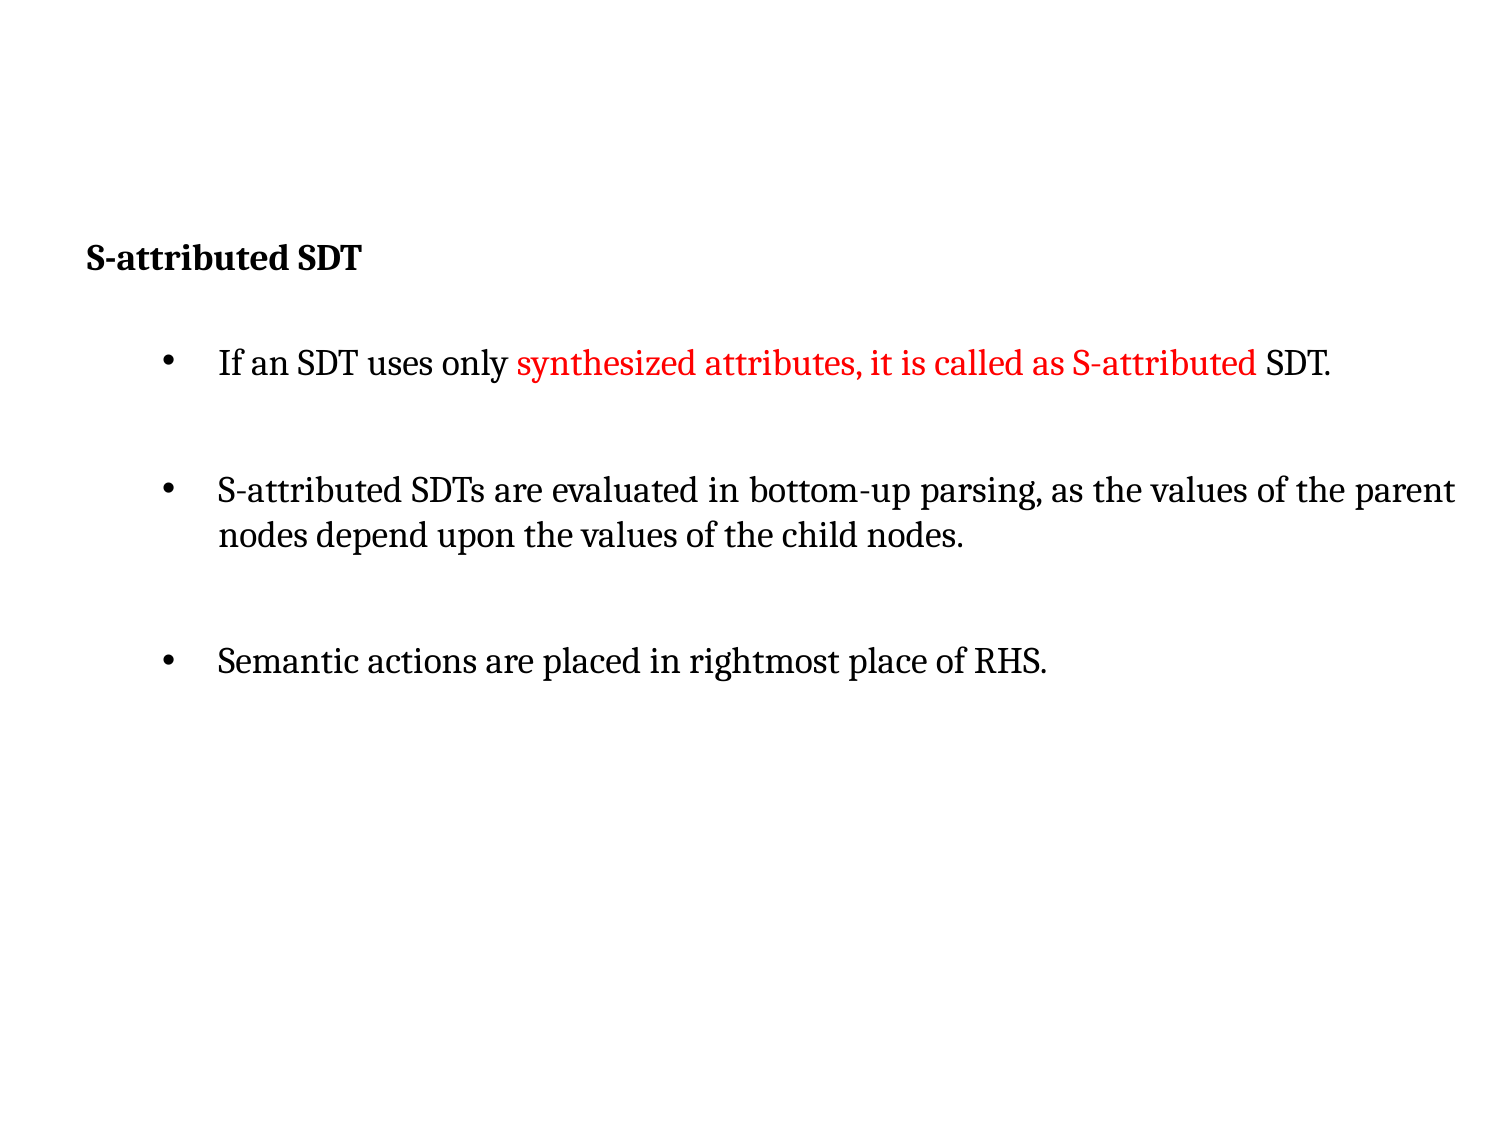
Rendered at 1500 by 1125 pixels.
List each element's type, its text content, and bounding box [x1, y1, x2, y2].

list S-attributed SDT If an SDT uses only synthesized attributes, it is called as S-attributed SDT. S-attributed SDTs are evaluated in bottom-up parsing, as the values of the parent nodes depend upon the values of the child nodes. Semantic actions are placed in rightmost place of RHS. [53, 224, 1473, 1063]
